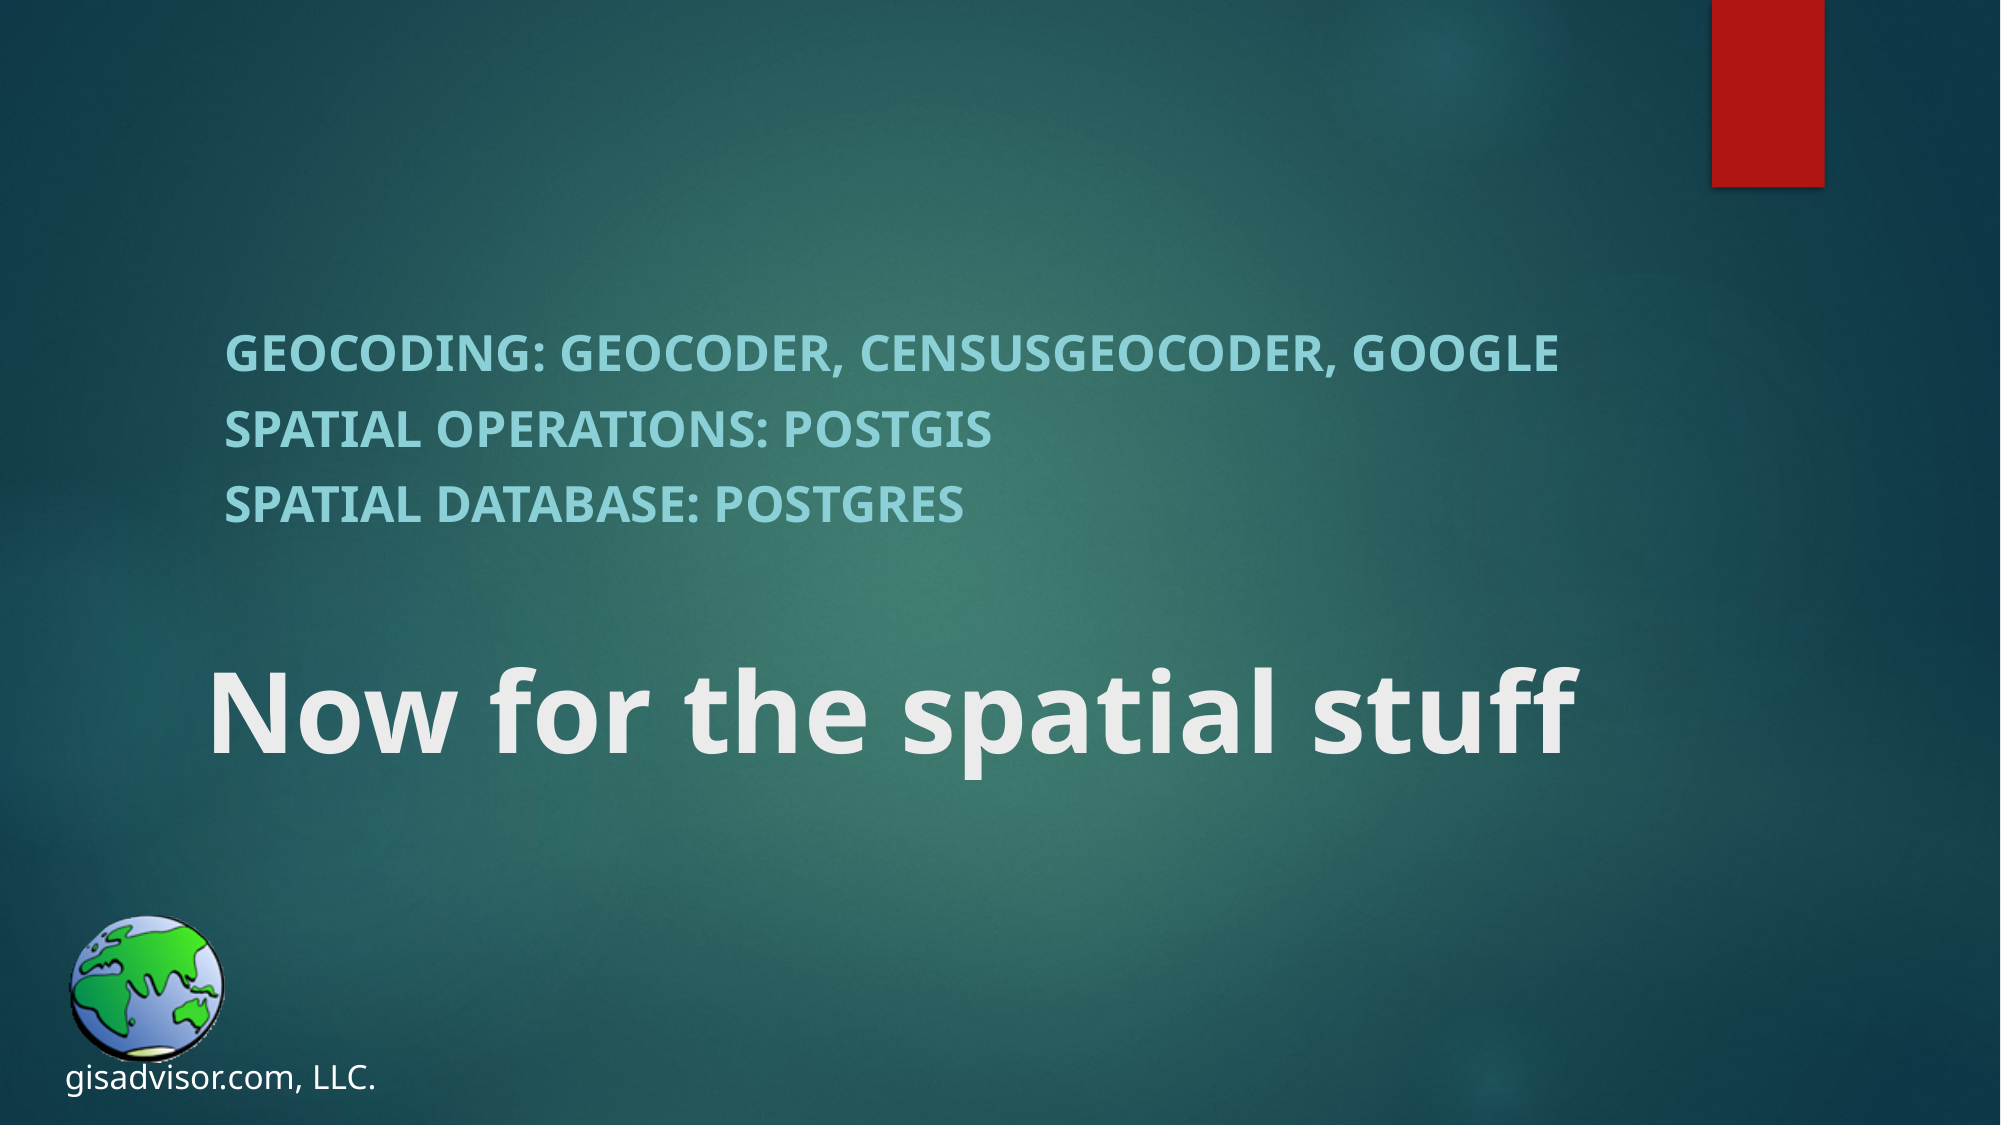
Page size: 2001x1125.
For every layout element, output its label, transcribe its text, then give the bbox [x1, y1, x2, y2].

title Now for the spatial stuff [189, 237, 1638, 784]
picture [0, 0, 2001, 1125]
subtitle Geocoding: geocoder, censusgeocoder, Google Spatial operations: postgis Spatial database: postgres [209, 313, 1618, 602]
